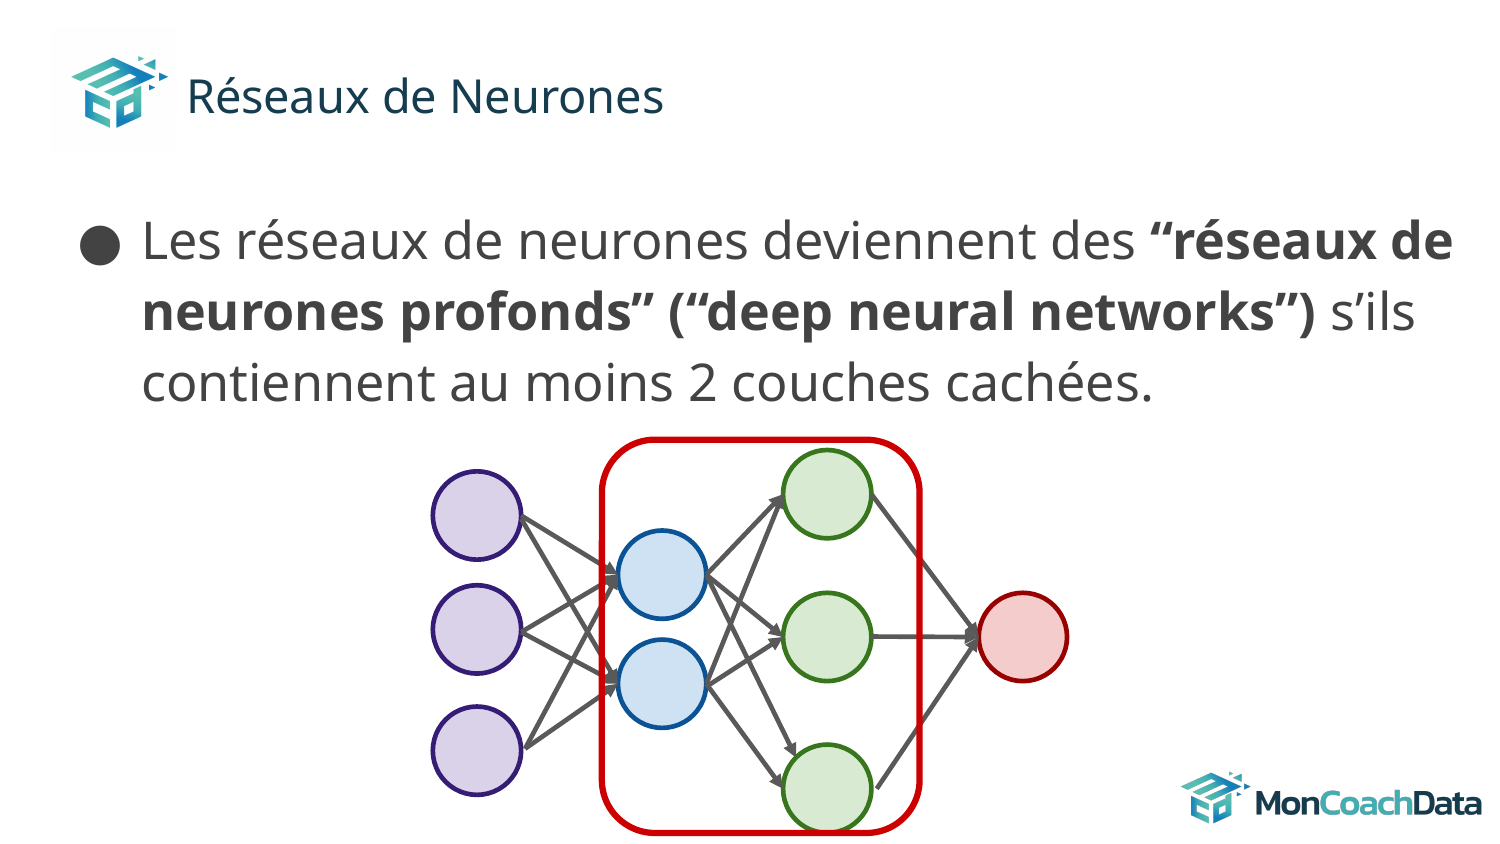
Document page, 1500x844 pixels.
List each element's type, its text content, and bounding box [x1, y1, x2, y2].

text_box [706, 636, 784, 687]
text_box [520, 518, 619, 574]
text_box [432, 585, 514, 674]
picture [1162, 750, 1500, 844]
picture [51, 27, 177, 153]
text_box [706, 693, 784, 789]
text_box [432, 471, 521, 560]
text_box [524, 574, 619, 683]
text_box [601, 439, 920, 833]
text_box [984, 592, 1068, 682]
title Réseaux de Neurones [171, 48, 1449, 143]
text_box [871, 493, 979, 635]
text_box [432, 706, 521, 795]
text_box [706, 493, 784, 636]
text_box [876, 636, 979, 789]
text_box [787, 574, 797, 758]
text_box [524, 683, 619, 749]
list Les réseaux de neurones deviennent des “réseaux de neurones profonds” (“deep neural networks”) s’ils contiennent au moins 2 couches cachées. [51, 189, 1476, 750]
